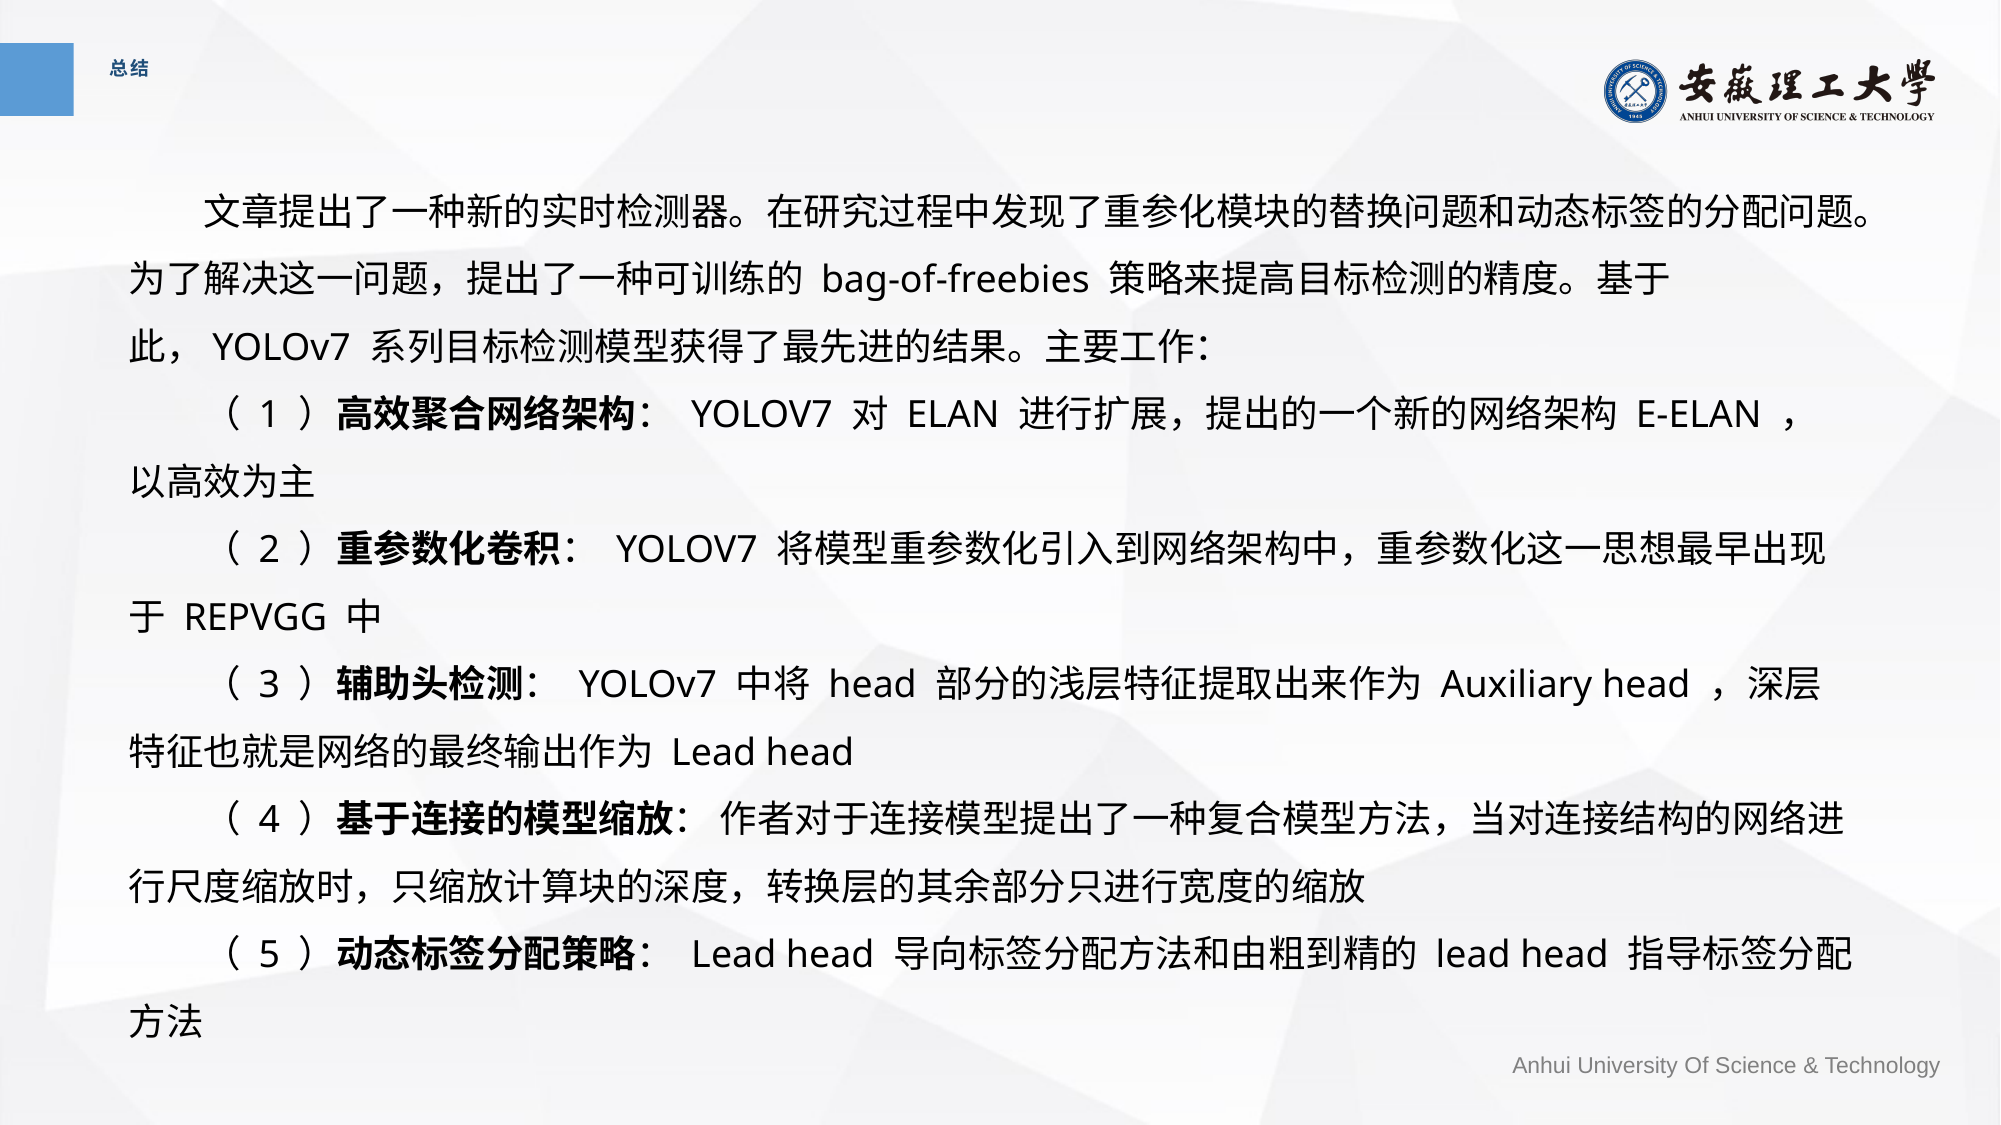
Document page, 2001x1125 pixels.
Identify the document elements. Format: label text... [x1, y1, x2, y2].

text_box Anhui University Of Science & Technology [1497, 1042, 1963, 1085]
title 总结 [109, 58, 1537, 168]
text_box [0, 42, 75, 117]
text_box 文章提出了一种新的实时检测器。在研究过程中发现了重参化模块的替换问题和动态标签的分配问题。为了解决这一问题，提出了一种可训练的 bag-of-freebies 策略来提高目标检测的精度。基于此，YOLOv7 系列目标检测模型获得了最先进的结果。主要工作： （ 1 ）高效聚合网络架构： YOLOV7 对 ELAN 进行扩展，提出的一个新的网络架构 E-ELAN ，以高效为主 （ 2 ）重参数化卷积： YOLOV7 将模型重参数化引入到网络架构中，重参数化这一思想最早出现于 REPVGG 中 （ 3 ）辅助头检测： YOLOv7 中将 head 部分的浅层特征提取出来作为 Auxiliary head ，深层特征也就是网络的最终输出作为 Lead head （ 4 ）基于连接的模型缩放： 作者对于连接模型提出了一种复合模型方法，当对连接结构的网络进行尺度缩放时，只缩放计算块的深度，转换层的其余部分只进行宽度的缩放 （ 5 ）动态标签分配策略： Lead head 导向标签分配方法和由粗到精的 lead head 指导标签分配方法 [128, 165, 1855, 458]
picture [0, 0, 2000, 1125]
